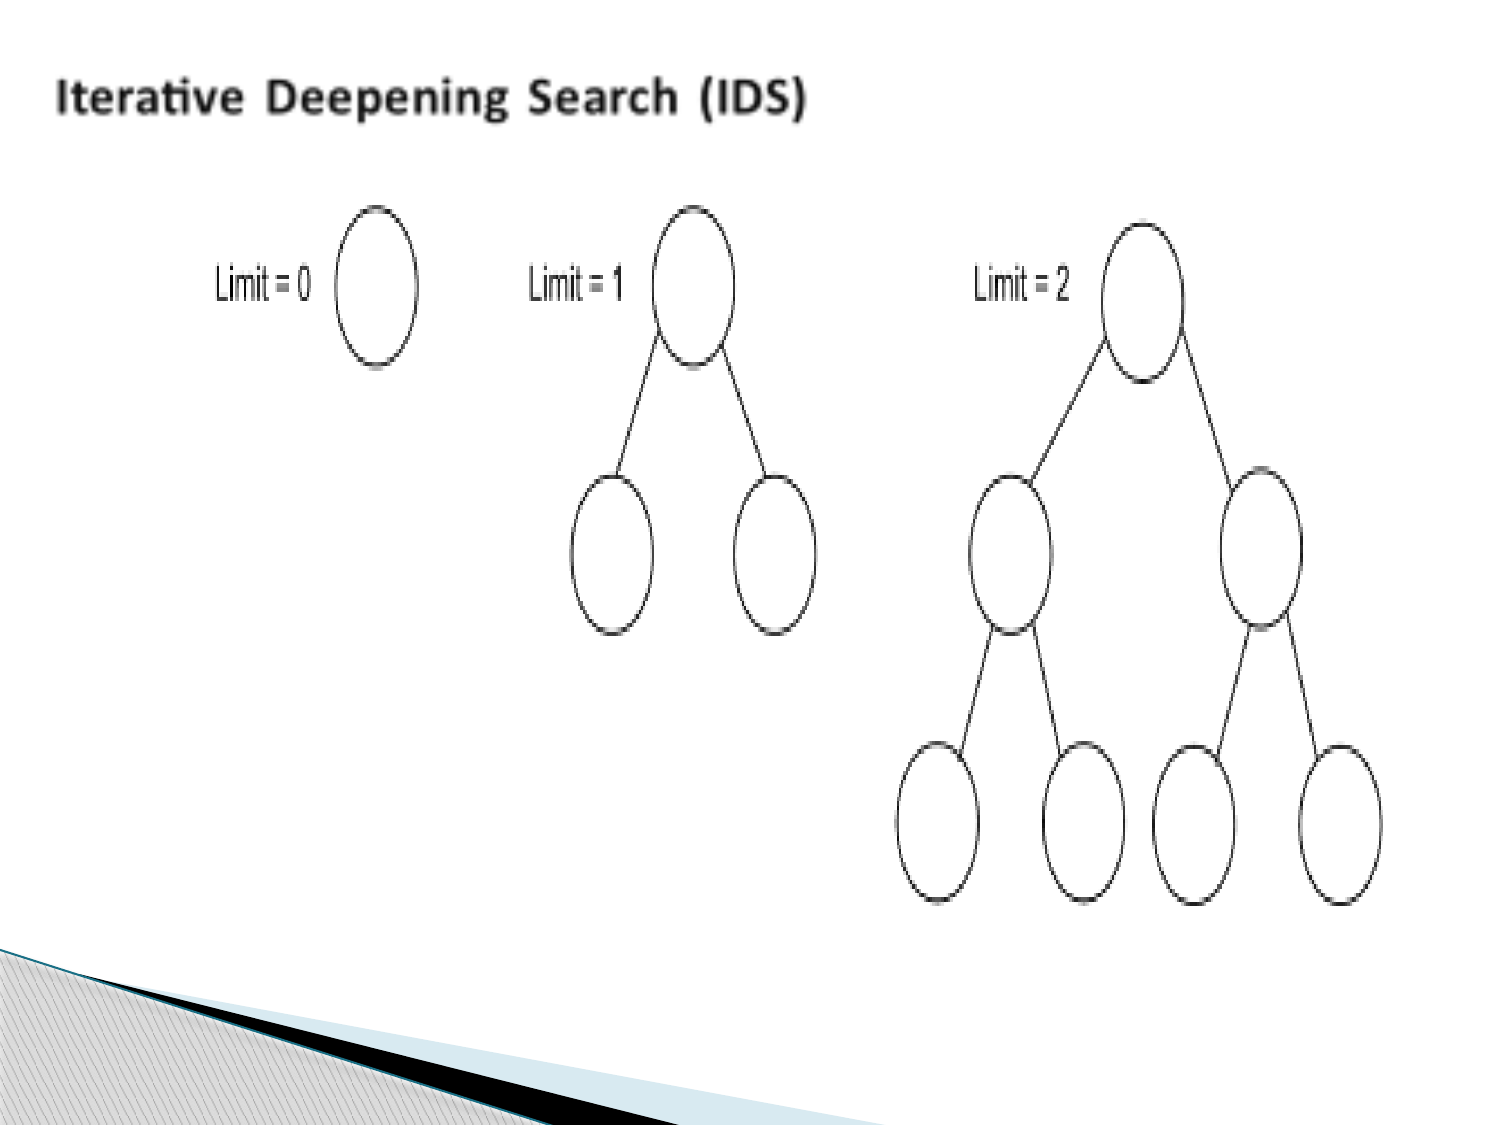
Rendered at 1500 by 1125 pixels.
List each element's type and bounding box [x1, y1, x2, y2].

list [37, 49, 833, 138]
picture [112, 149, 1413, 963]
